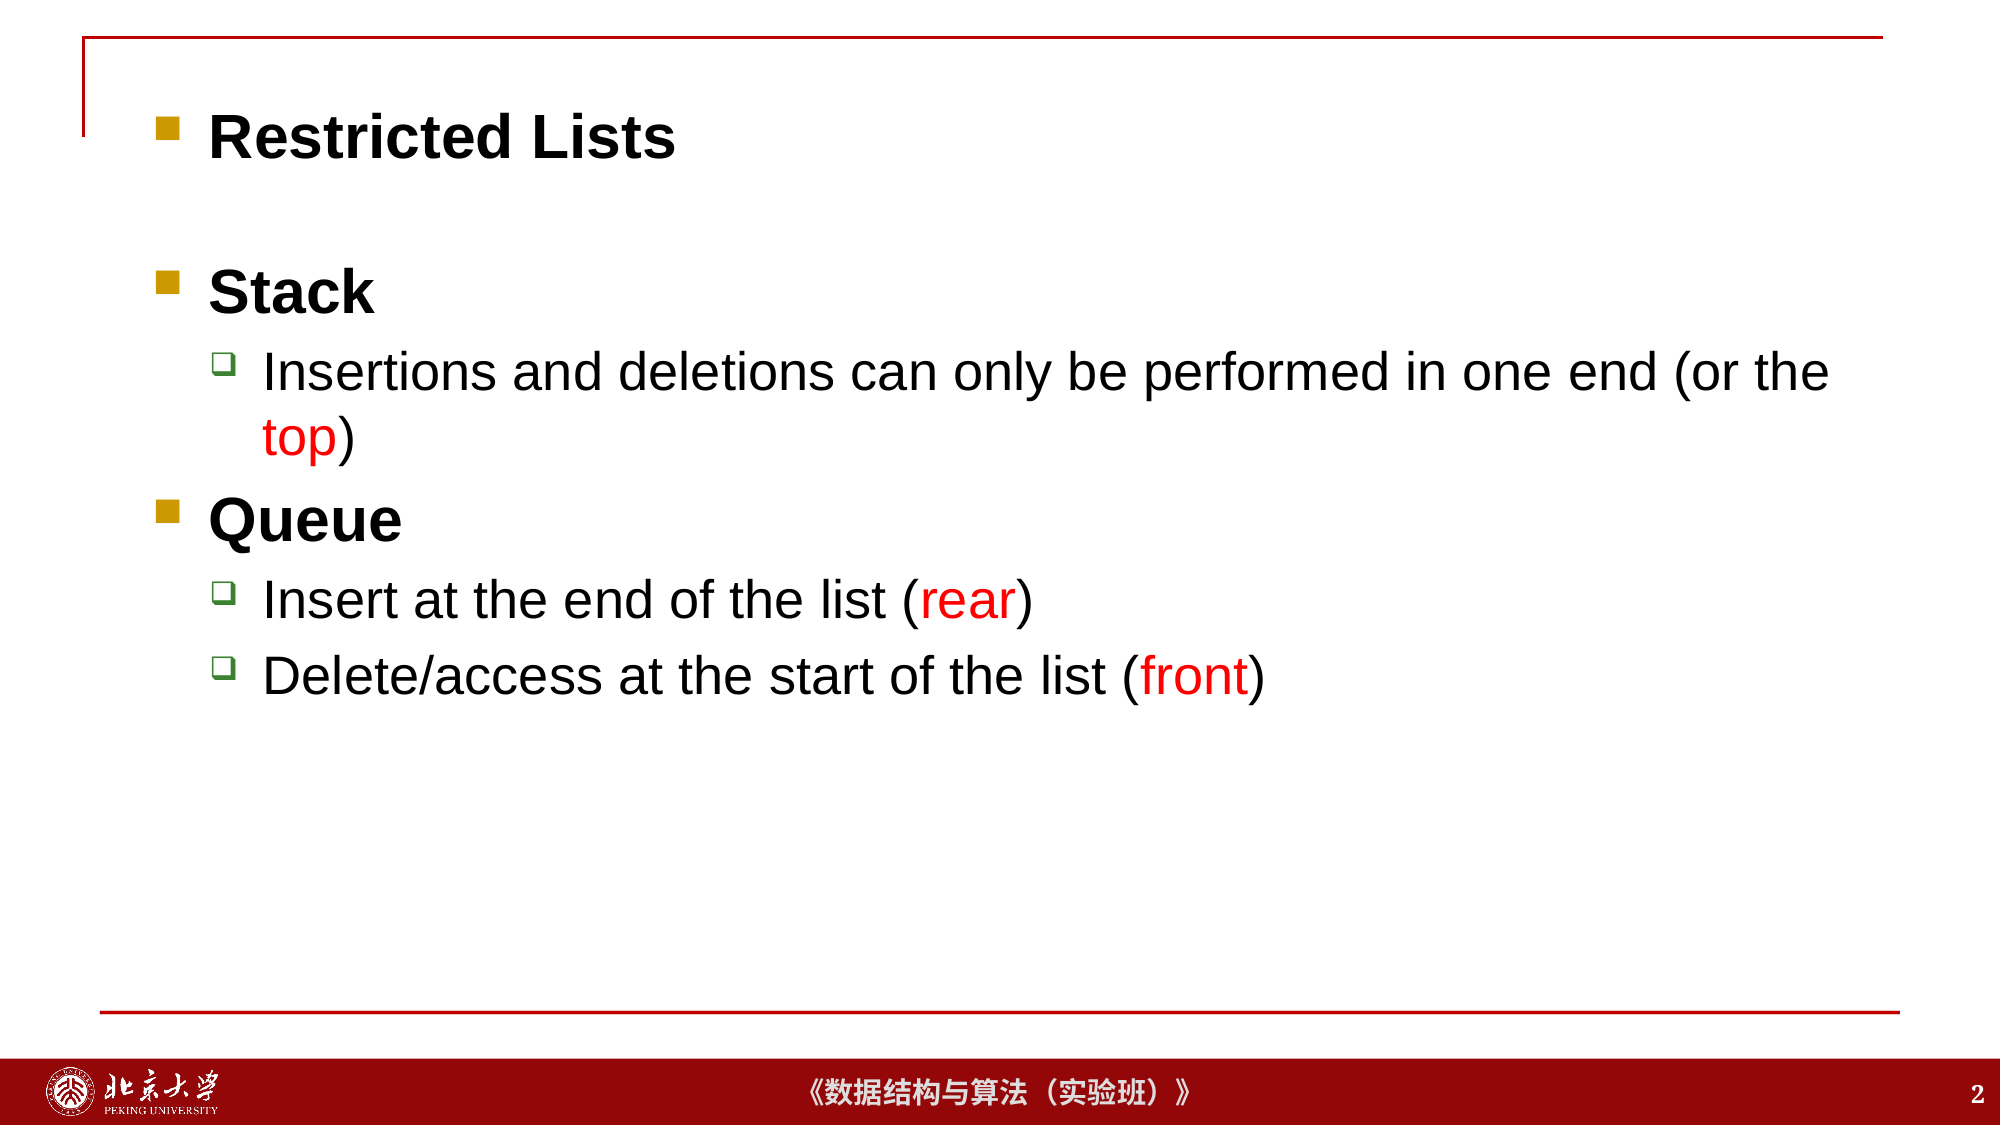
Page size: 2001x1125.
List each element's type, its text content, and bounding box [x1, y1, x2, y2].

slide_number 2 [1550, 1065, 2000, 1125]
picture [46, 1067, 218, 1116]
list Stack Insertions and deletions can only be performed in one end (or the top) Queue Insert at the end of the list (rear) Delete/access at the start of the list (front) [137, 243, 1863, 1017]
title Restricted Lists [137, 59, 1863, 208]
